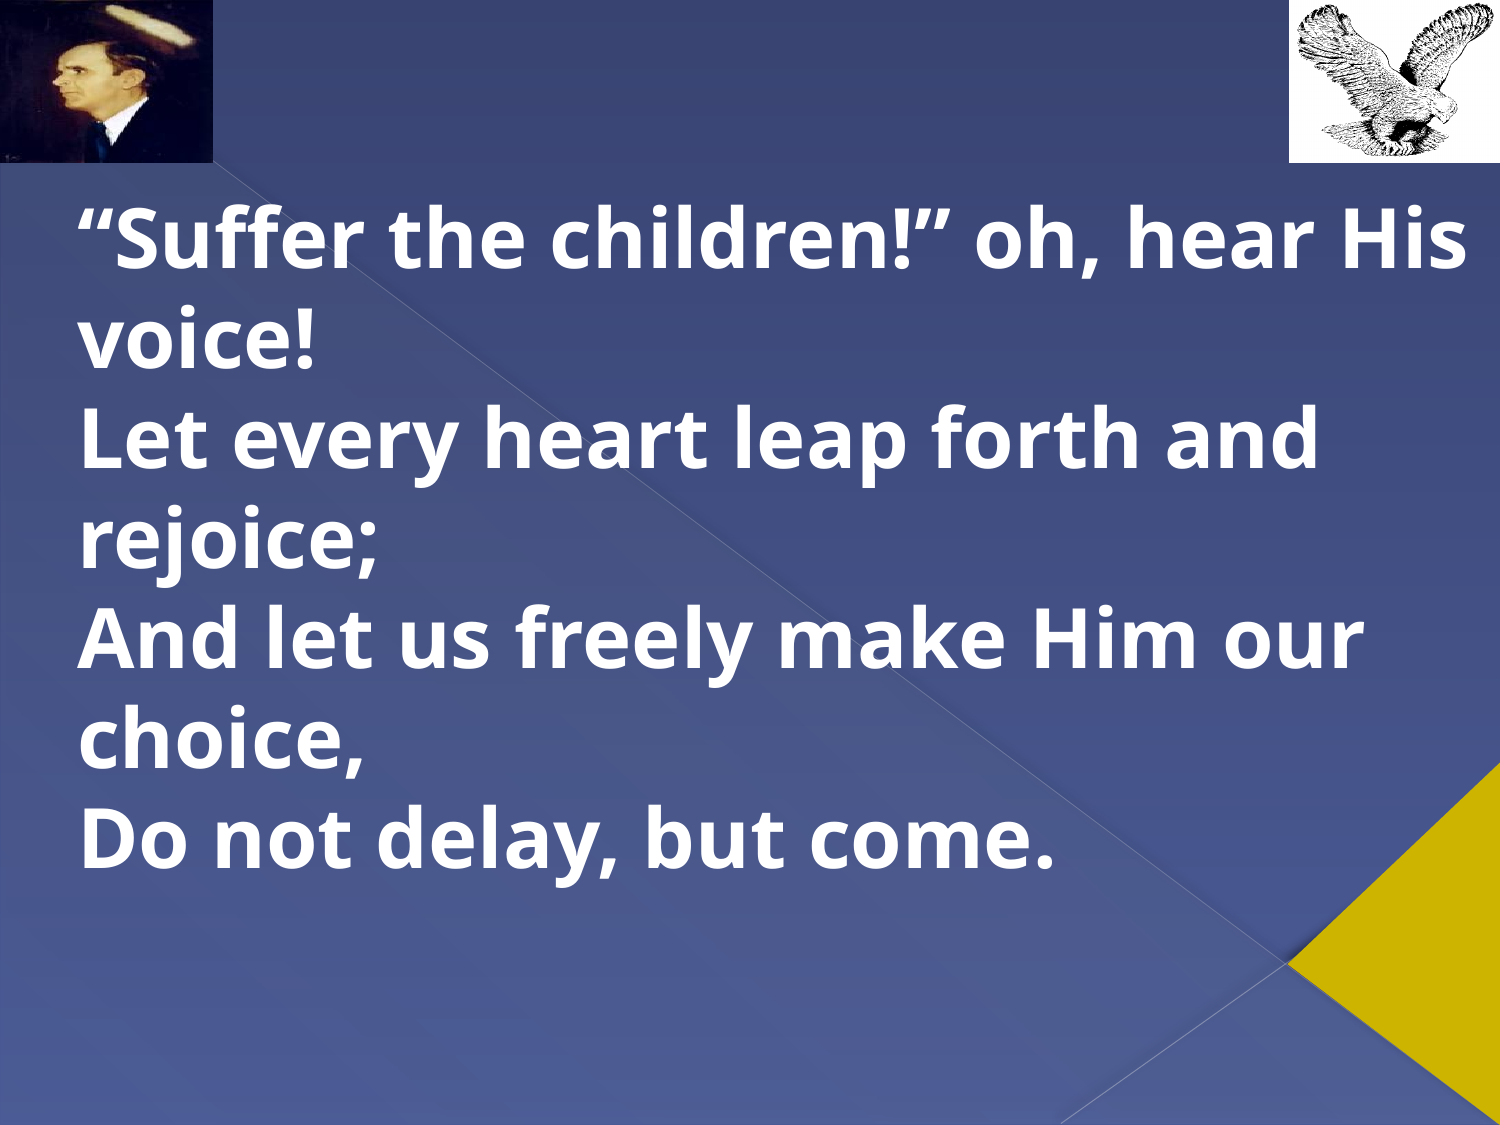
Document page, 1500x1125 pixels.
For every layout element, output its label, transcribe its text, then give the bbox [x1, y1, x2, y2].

picture [0, 0, 213, 163]
text_box “Suffer the children!” oh, hear His voice! Let every heart leap forth and rejoice; And let us freely make Him our choice, Do not delay, but come. [62, 77, 1500, 893]
text_box [1285, 893, 1500, 1125]
picture [1288, 0, 1500, 163]
